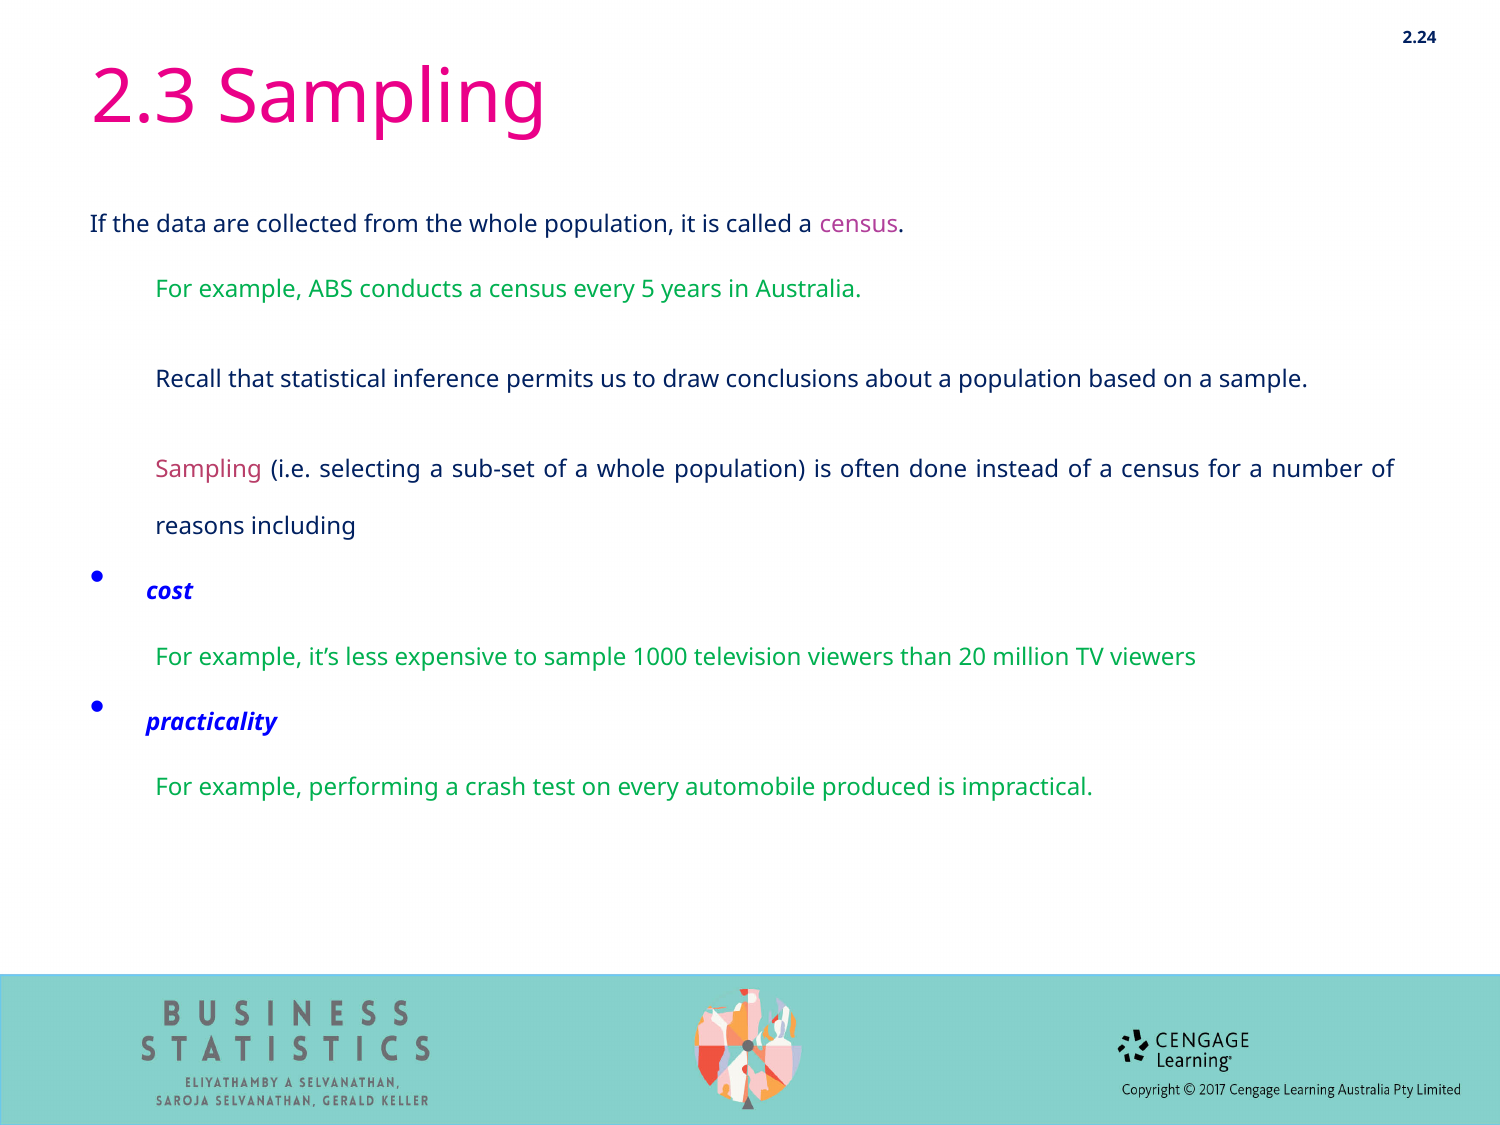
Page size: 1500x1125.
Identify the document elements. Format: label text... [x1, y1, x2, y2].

text_box If the data are collected from the whole population, it is called a census. For example, ABS conducts a census every 5 years in Australia. Recall that statistical inference permits us to draw conclusions about a population based on a sample. Sampling (i.e. selecting a sub-set of a whole population) is often done instead of a census for a number of reasons including cost For example, it’s less expensive to sample 1000 television viewers than 20 million TV viewers practicality For example, performing a crash test on every automobile produced is impractical. [75, 172, 1412, 952]
title 2.3 Sampling [76, 35, 1352, 149]
text_box 2.24 [1387, 0, 1500, 60]
picture [0, 0, 1500, 1125]
